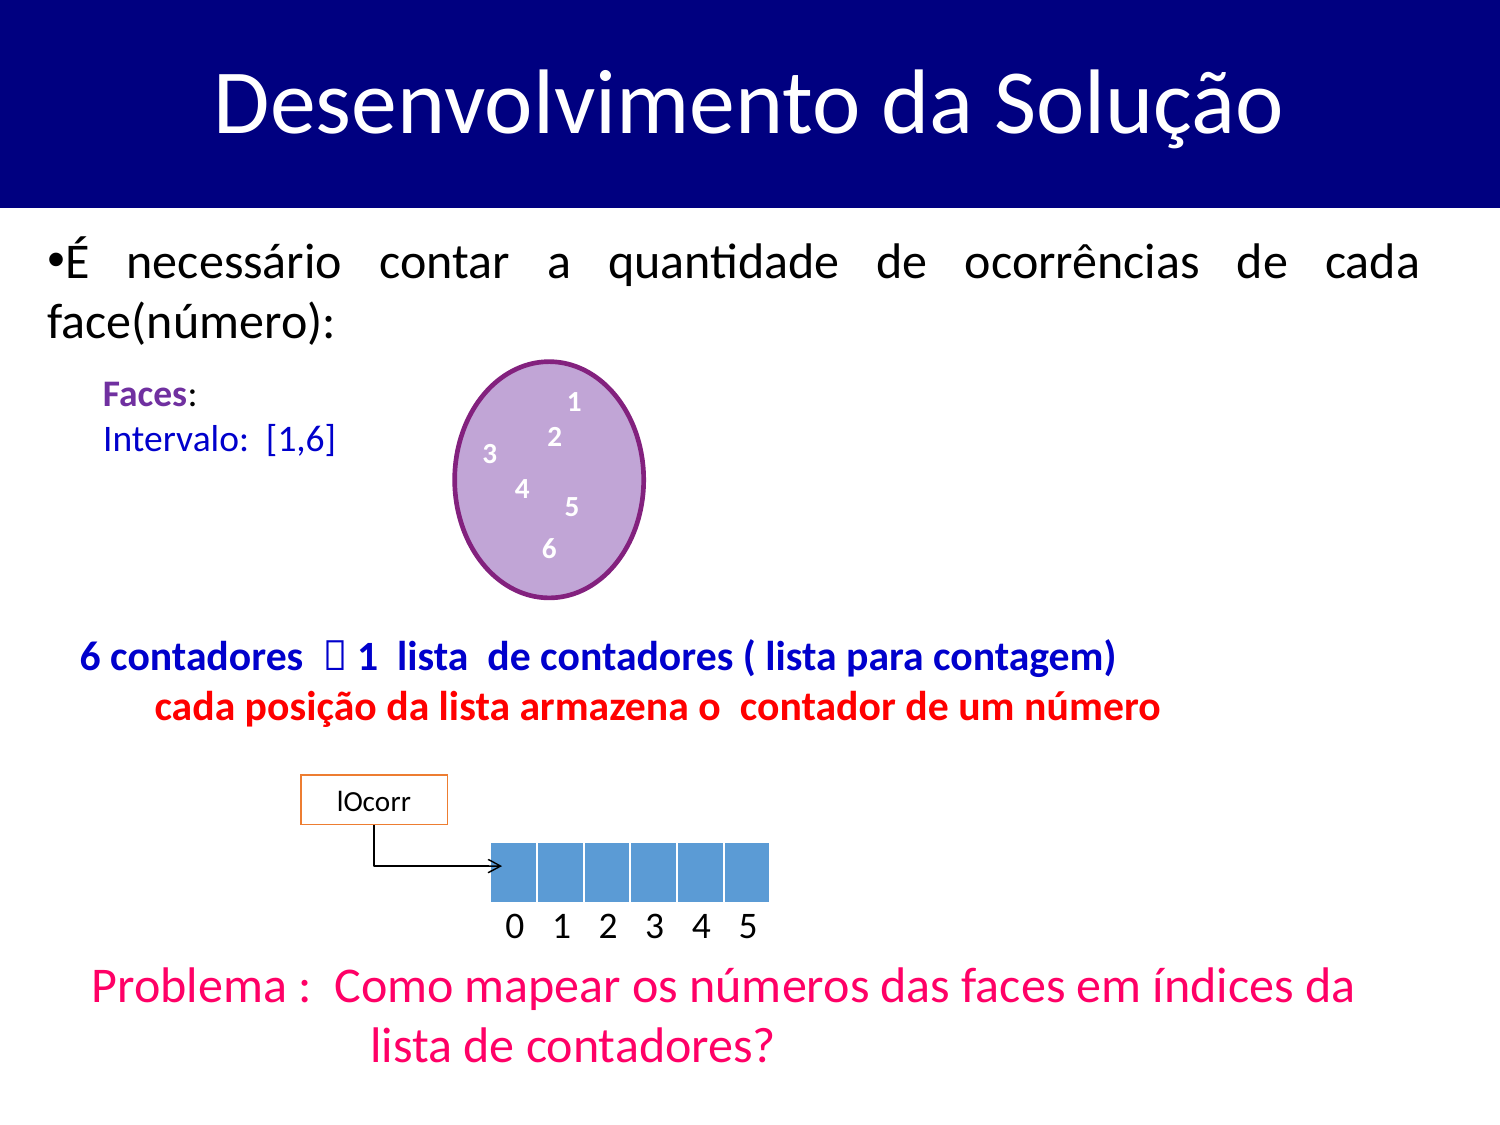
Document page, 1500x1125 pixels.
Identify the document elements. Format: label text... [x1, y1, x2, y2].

text_box Faces: Intervalo: [1,6] [88, 361, 352, 512]
title Desenvolvimento da Solução [0, 0, 1500, 208]
text_box 6 contadores  1 lista de contadores ( lista para contagem) cada posição da lista armazena o contador de um número [64, 621, 1306, 737]
text_box 1 2 3 4 5 6 [453, 360, 645, 599]
table_header [491, 843, 536, 900]
list É necessário contar a quantidade de ocorrências de cada face(número): [32, 221, 1473, 1075]
text_box Problema : Como mapear os números das faces em índices da lista de contadores? [76, 900, 1400, 1125]
text_box lOcorr [300, 774, 448, 825]
table_header [631, 843, 676, 900]
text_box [417, 781, 459, 910]
table_header [725, 843, 769, 900]
table_header [538, 843, 583, 900]
table_header [678, 843, 723, 900]
table_header [585, 843, 629, 900]
